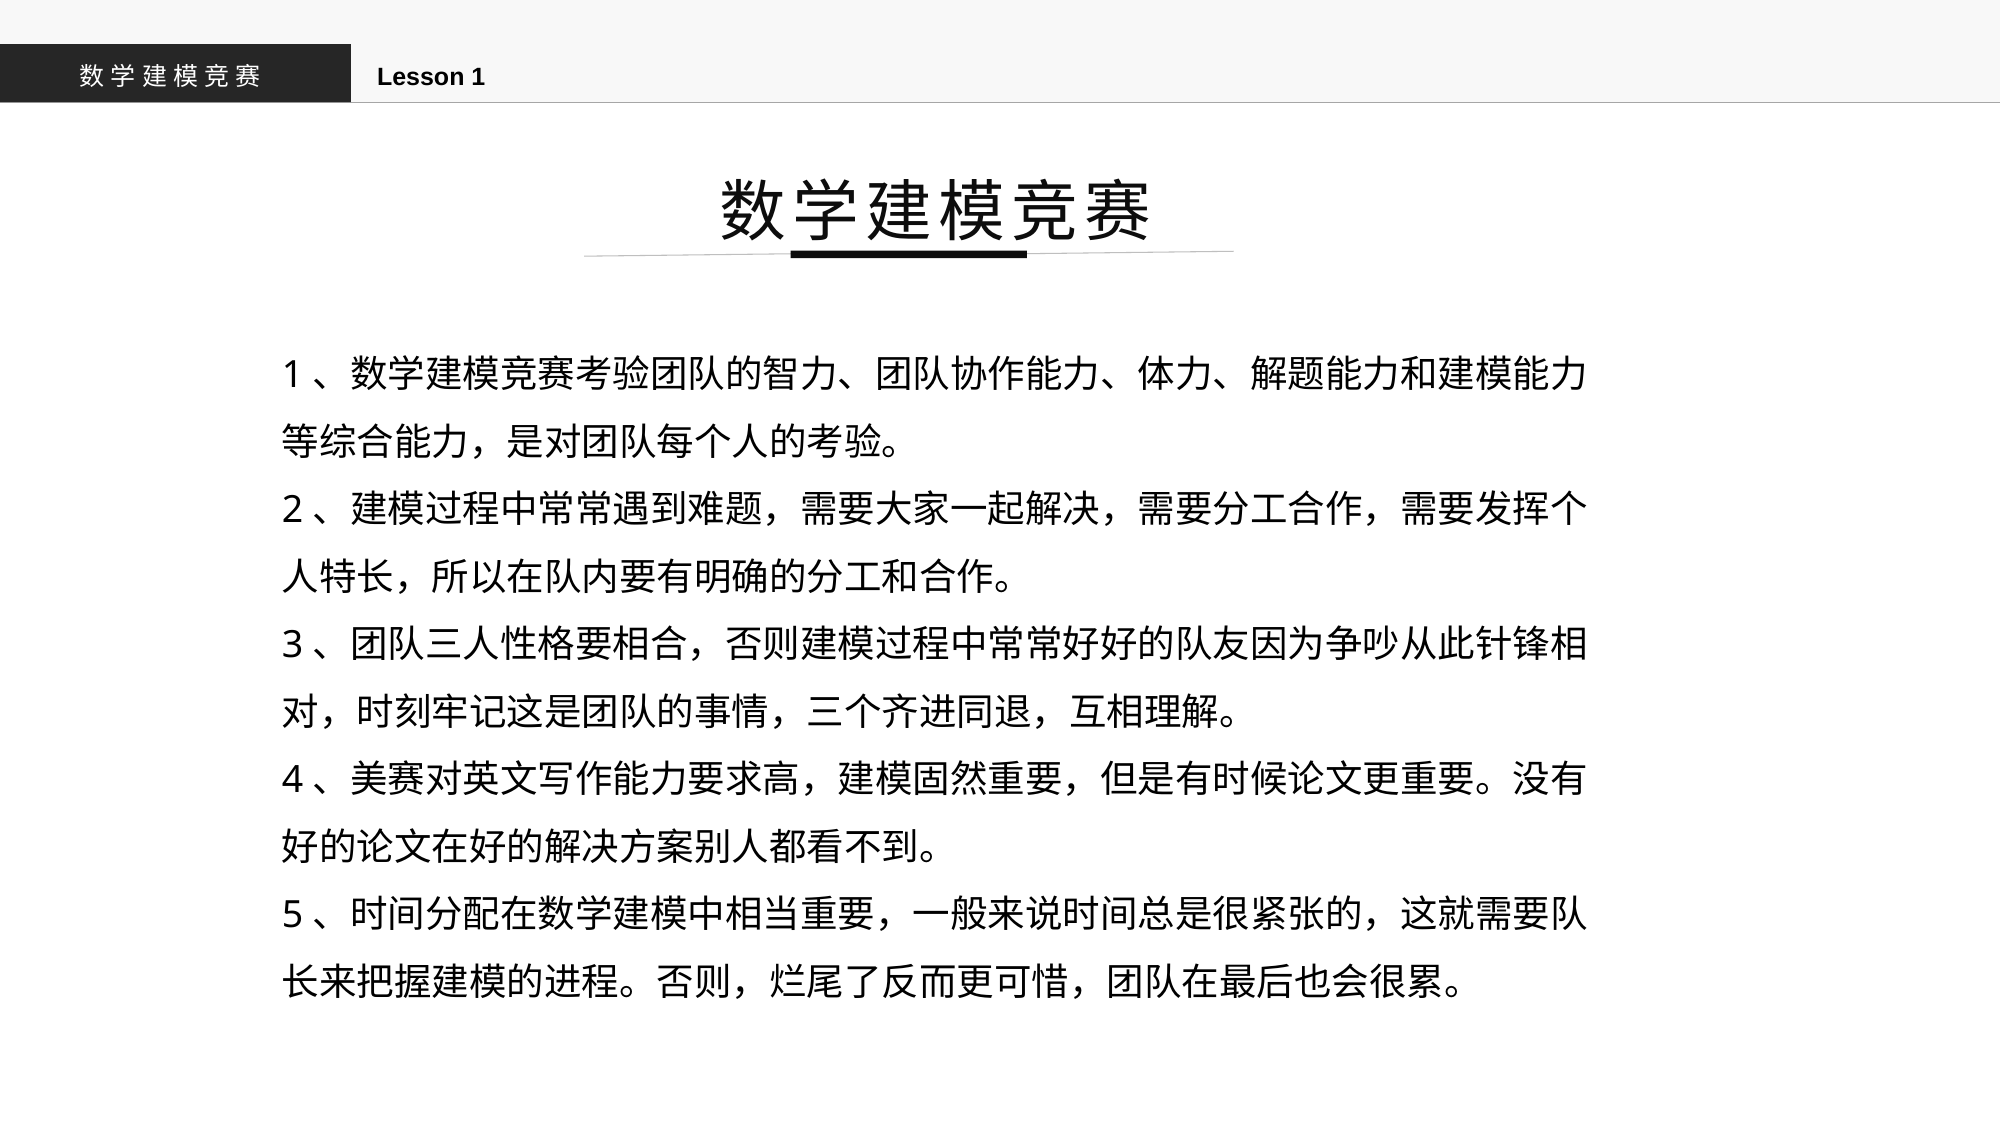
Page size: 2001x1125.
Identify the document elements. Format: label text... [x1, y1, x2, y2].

text_box 1、数学建模竞赛考验团队的智力、团队协作能力、体力、解题能力和建模能力等综合能力，是对团队每个人的考验。 2、建模过程中常常遇到难题，需要大家一起解决，需要分工合作，需要发挥个人特长，所以在队内要有明确的分工和合作。 3、团队三人性格要相合，否则建模过程中常常好好的队友因为争吵从此针锋相对，时刻牢记这是团队的事情，三个齐进同退，互相理解。 4、美赛对英文写作能力要求高，建模固然重要，但是有时候论文更重要。没有好的论文在好的解决方案别人都看不到。 5、时间分配在数学建模中相当重要，一般来说时间总是很紧张的，这就需要队长来把握建模的进程。否则，烂尾了反而更可惜，团队在最后也会很累。 [267, 320, 1621, 1010]
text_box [584, 252, 909, 257]
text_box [908, 251, 1234, 256]
text_box 数学建模竞赛 [65, 53, 301, 98]
text_box Lesson 1 [362, 53, 824, 98]
text_box 数学建模竞赛 [704, 161, 1183, 252]
